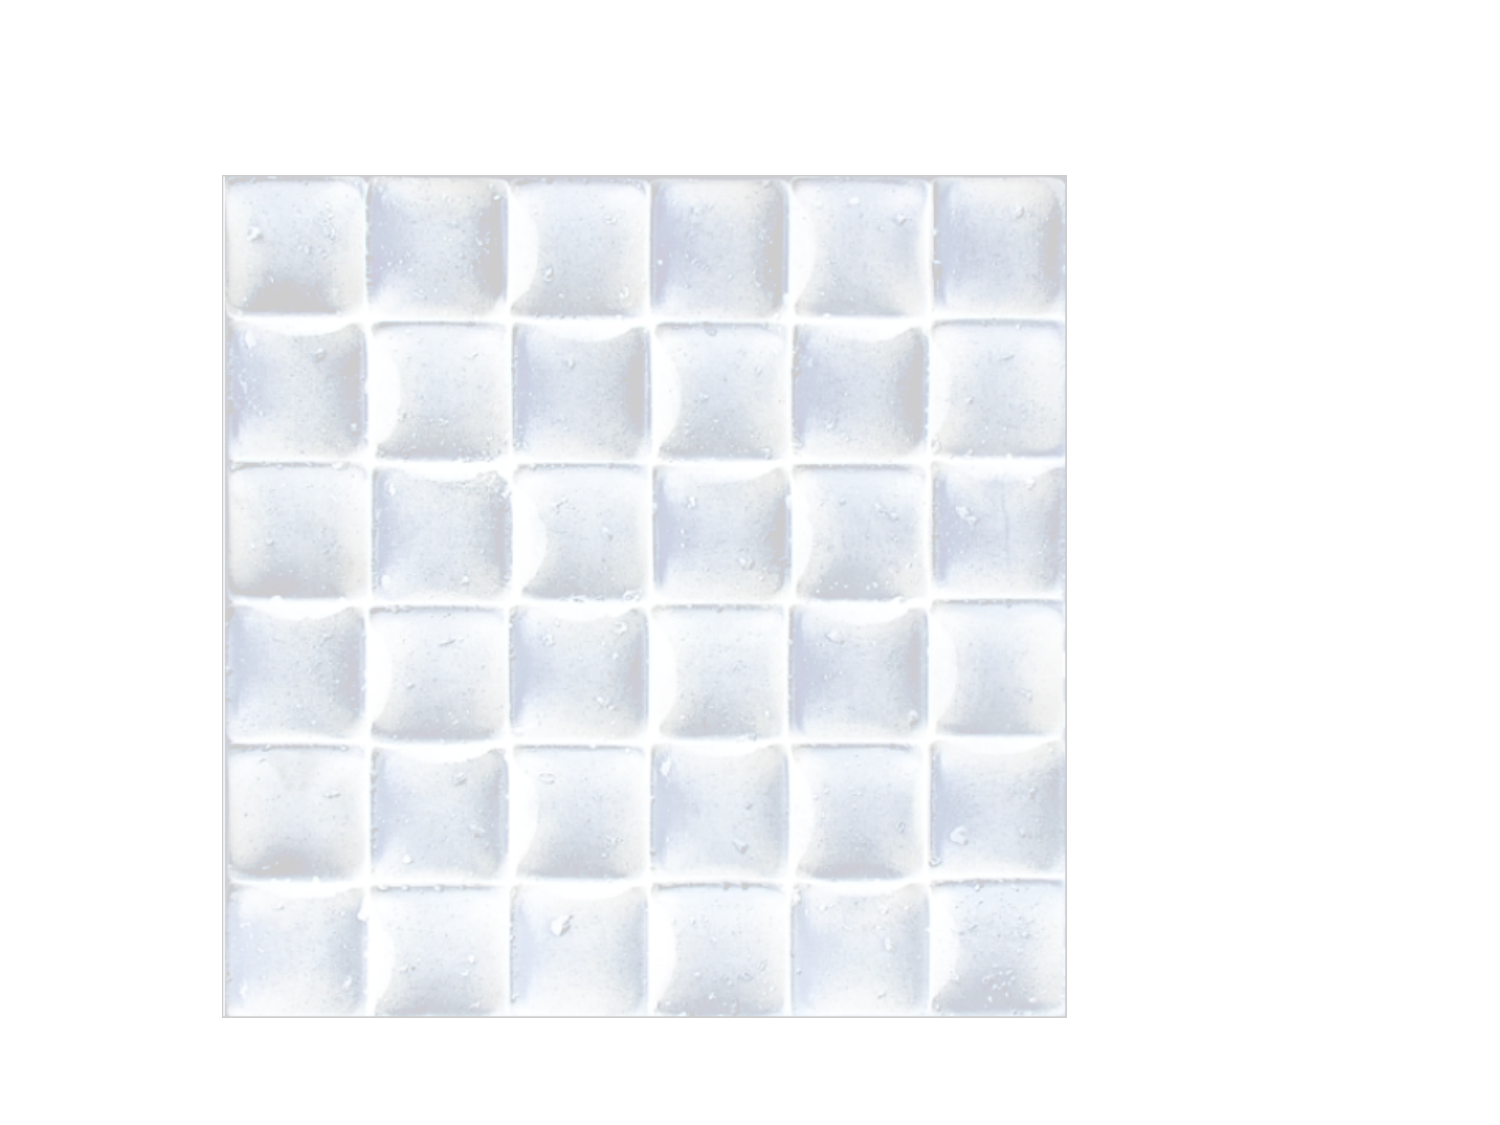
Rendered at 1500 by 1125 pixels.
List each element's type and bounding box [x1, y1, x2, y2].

picture [222, 175, 1067, 1019]
